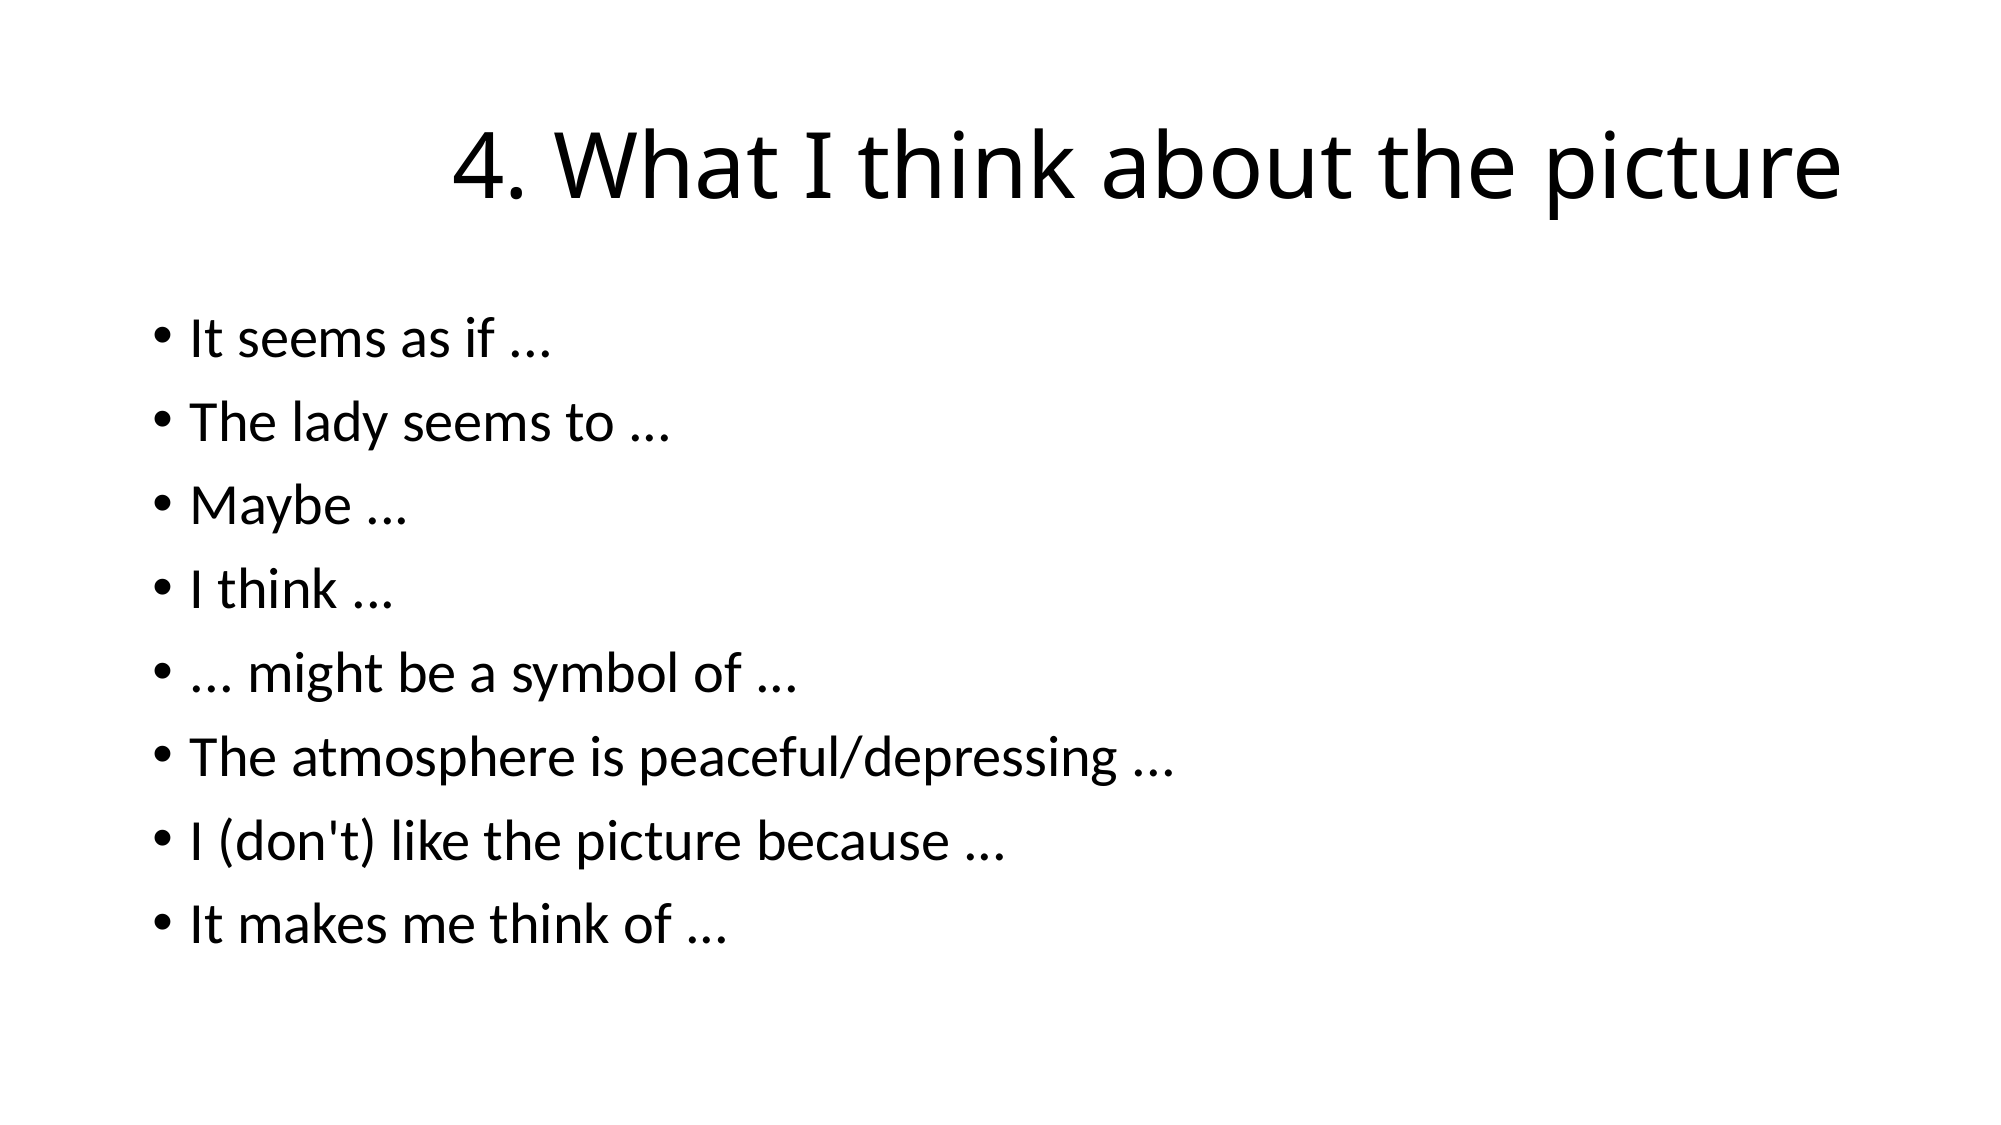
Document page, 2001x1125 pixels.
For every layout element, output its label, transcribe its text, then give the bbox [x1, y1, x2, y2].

list It seems as if ... The lady seems to ... Maybe ... I think ... ... might be a symbol of ... The atmosphere is peaceful/depressing ... I (don't) like the picture because ... It makes me think of ... [137, 299, 1863, 1014]
title 4. What I think about the picture [137, 59, 1863, 278]
